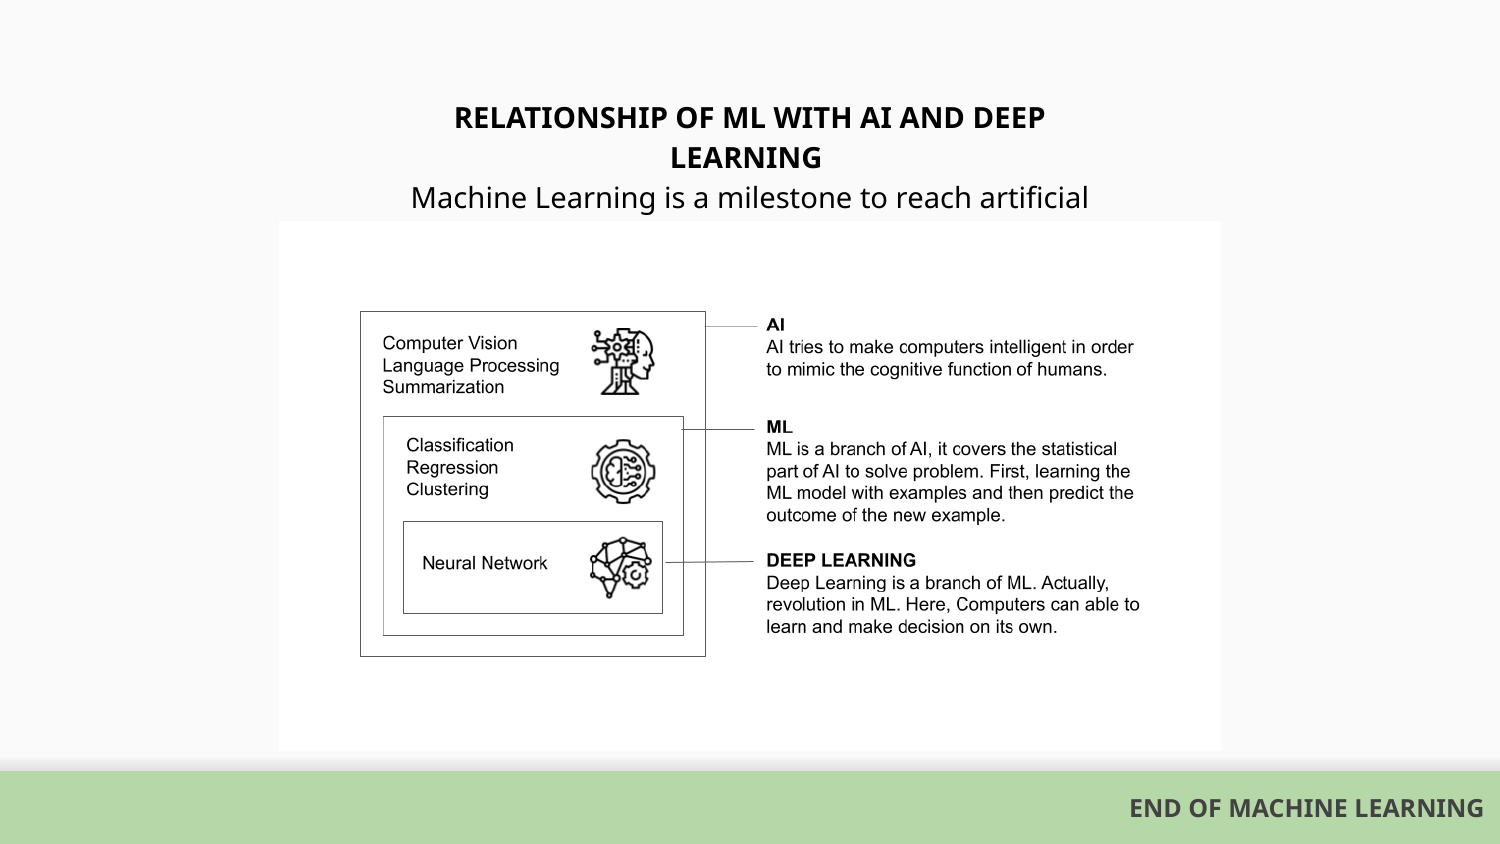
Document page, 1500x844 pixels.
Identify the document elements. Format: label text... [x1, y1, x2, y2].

list END OF MACHINE LEARNING [0, 770, 1500, 844]
picture [279, 220, 1221, 751]
text_box RELATIONSHIP OF ML WITH AI AND DEEP LEARNING Machine Learning is a milestone to reach artificial intelligence and deep learning. [371, 79, 1129, 219]
